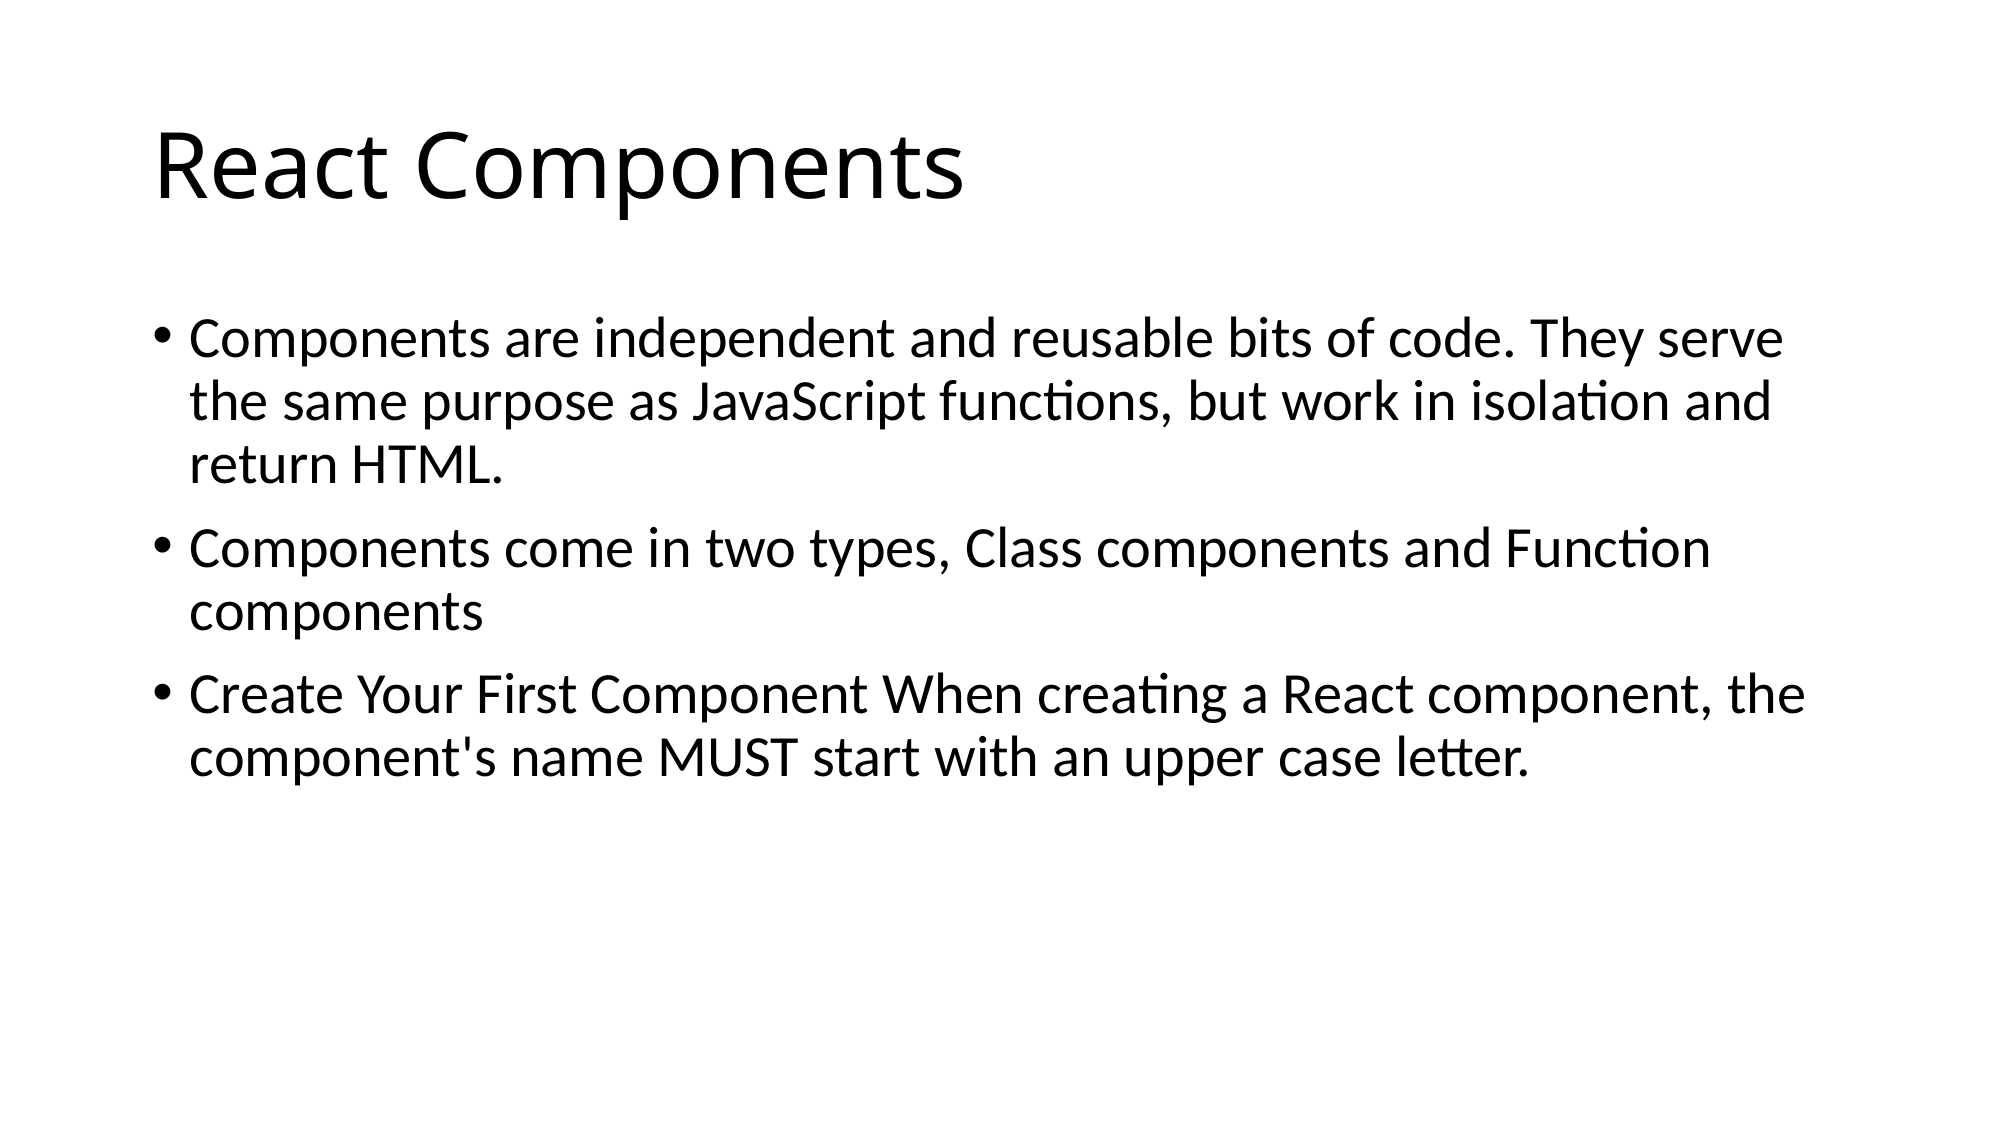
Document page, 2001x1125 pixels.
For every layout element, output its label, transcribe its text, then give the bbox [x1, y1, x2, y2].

list Components are independent and reusable bits of code. They serve the same purpose as JavaScript functions, but work in isolation and return HTML. Components come in two types, Class components and Function components Create Your First Component When creating a React component, the component's name MUST start with an upper case letter. [137, 299, 1863, 1014]
title React Components [137, 59, 1863, 278]
